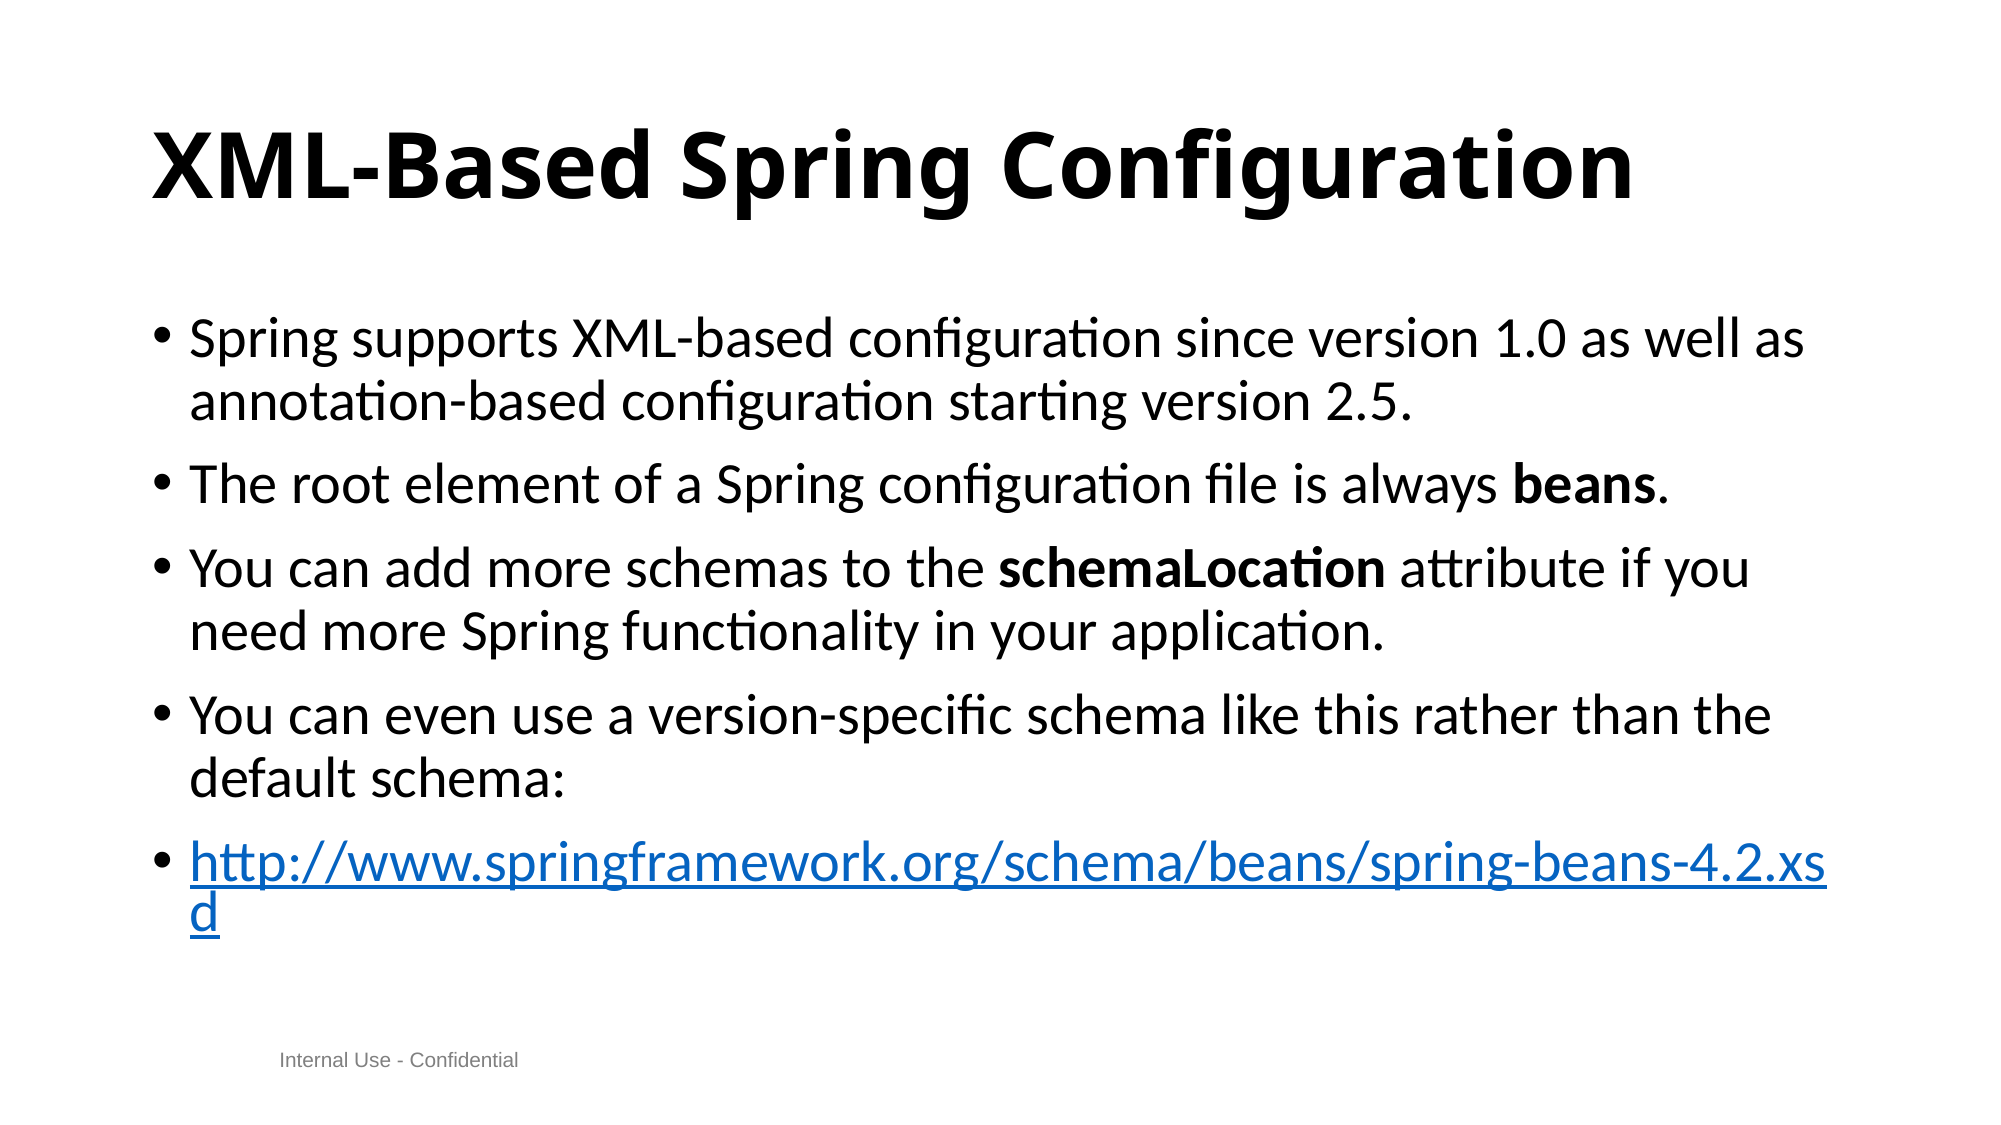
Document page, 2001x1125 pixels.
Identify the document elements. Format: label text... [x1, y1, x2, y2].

list Spring supports XML-based configuration since version 1.0 as well as annotation-based configuration starting version 2.5. The root element of a Spring configuration file is always beans. You can add more schemas to the schemaLocation attribute if you need more Spring functionality in your application. You can even use a version-specific schema like this rather than the default schema: http://www.springframework.org/schema/beans/spring-beans-4.2.xsd [137, 299, 1863, 1014]
title XML-Based Spring Configuration [137, 59, 1863, 278]
